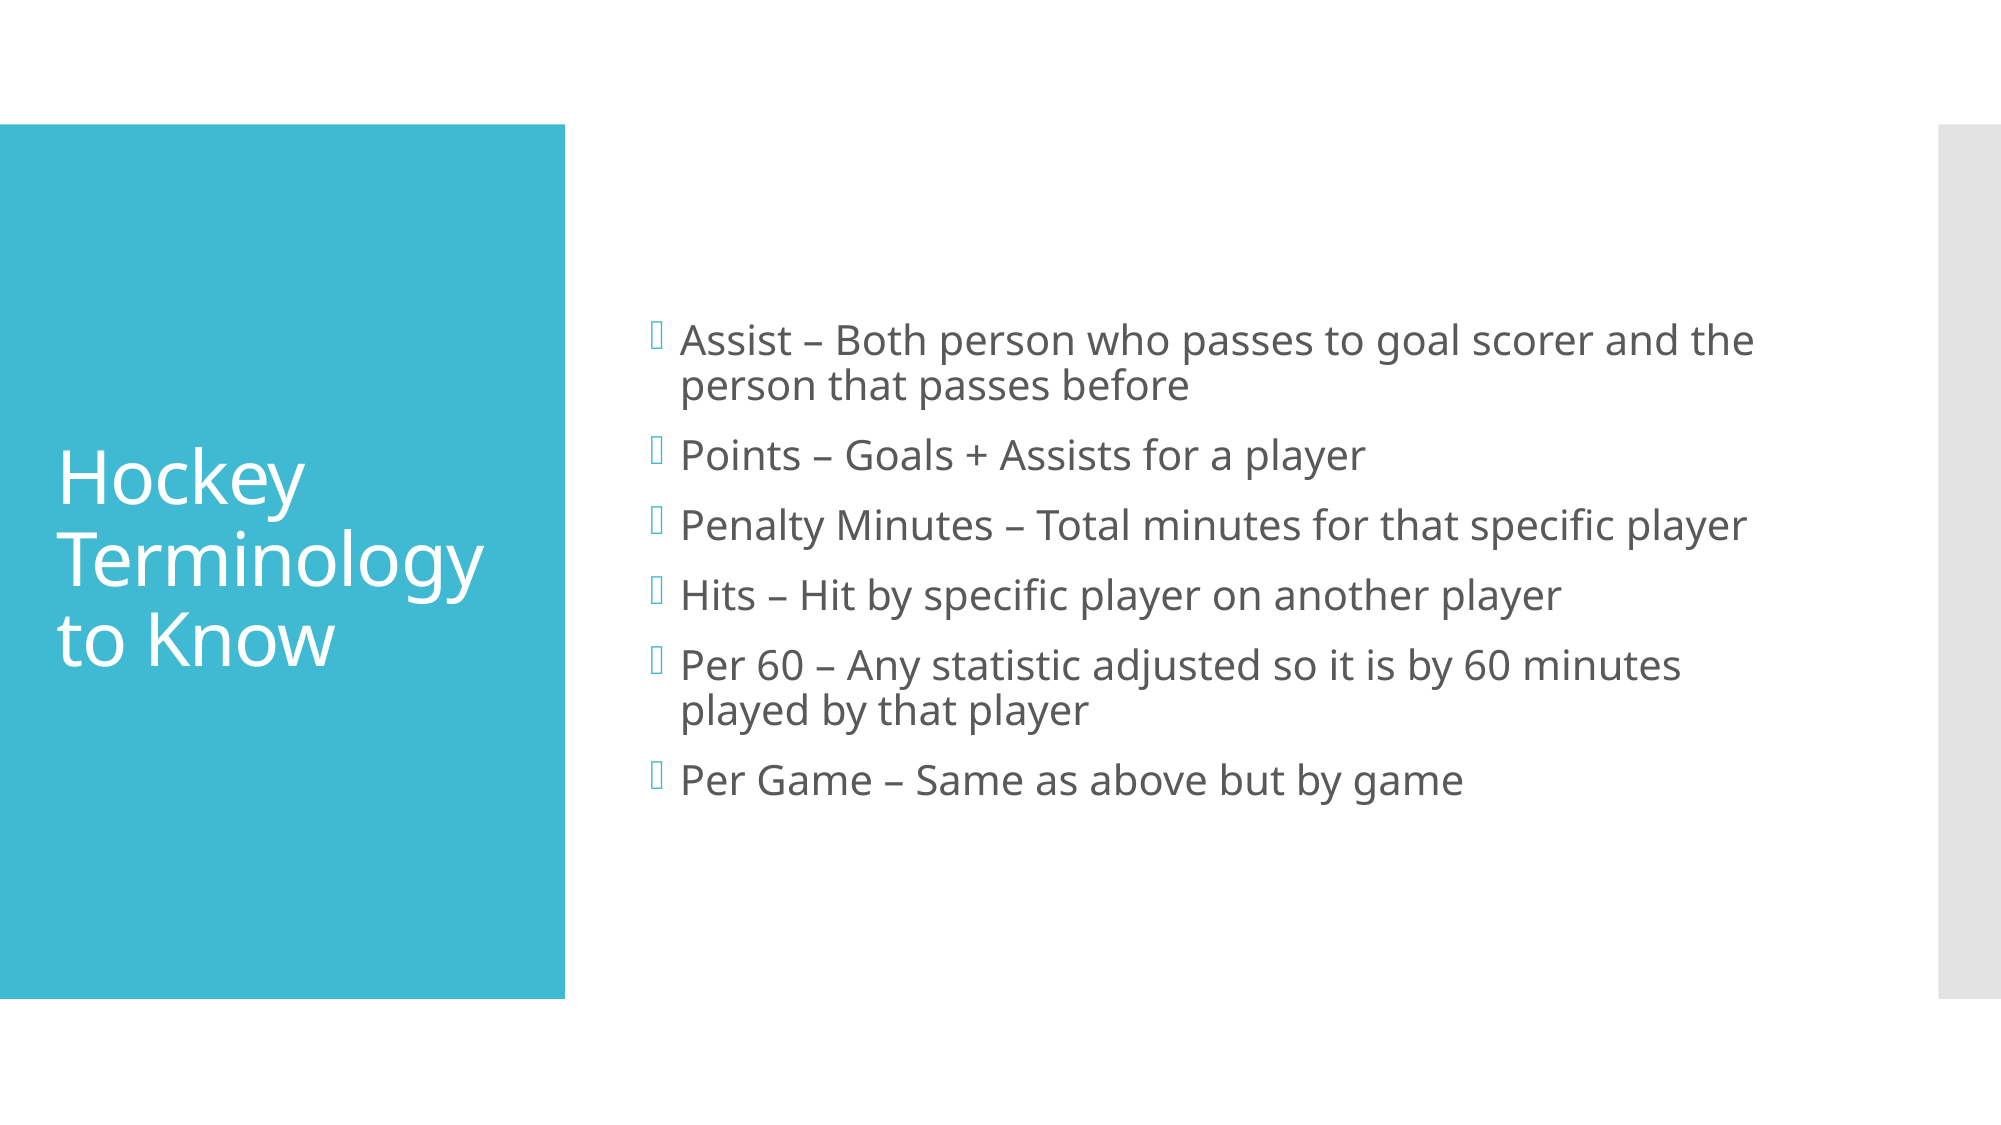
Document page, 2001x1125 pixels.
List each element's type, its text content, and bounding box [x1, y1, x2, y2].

title Hockey Terminology to Know [41, 184, 525, 940]
list Assist – Both person who passes to goal scorer and the person that passes before Points – Goals + Assists for a player Penalty Minutes – Total minutes for that specific player Hits – Hit by specific player on another player Per 60 – Any statistic adjusted so it is by 60 minutes played by that player Per Game – Same as above but by game [634, 141, 1835, 982]
